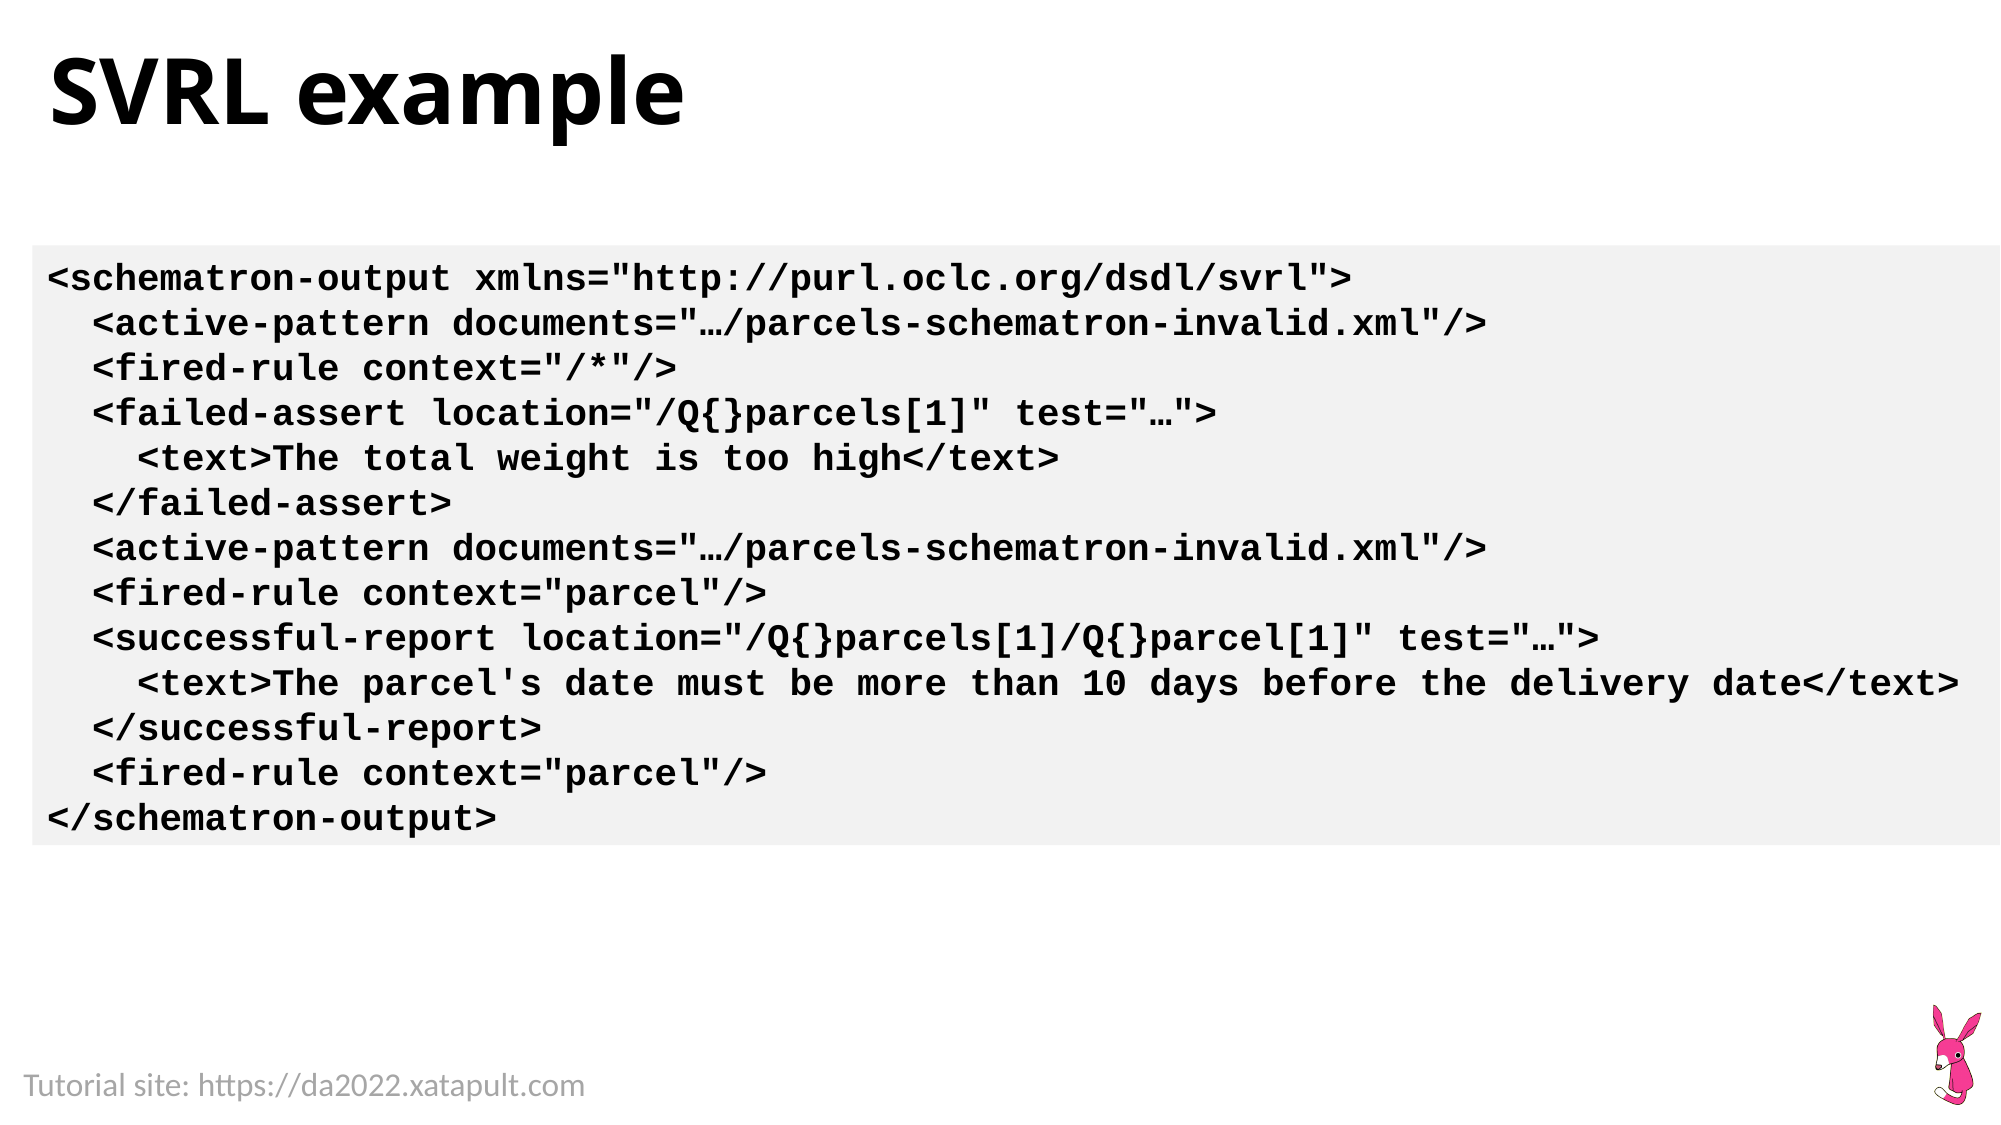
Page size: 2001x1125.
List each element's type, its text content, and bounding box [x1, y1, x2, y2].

title SVRL example [34, 0, 1760, 204]
picture [1931, 1004, 1982, 1107]
text_box <schematron-output xmlns="http://purl.oclc.org/dsdl/svrl"> <active-pattern documents="…/parcels-schematron-invalid.xml"/> <fired-rule context="/*"/> <failed-assert location="/Q{}parcels[1]" test="…"> <text>The total weight is too high</text> </failed-assert> <active-pattern documents="…/parcels-schematron-invalid.xml"/> <fired-rule context="parcel"/> <successful-report location="/Q{}parcels[1]/Q{}parcel[1]" test="…"> <text>The parcel's date must be more than 10 days before the delivery date</text> </successful-report> <fired-rule context="parcel"/> </schematron-output> [32, 245, 2000, 846]
